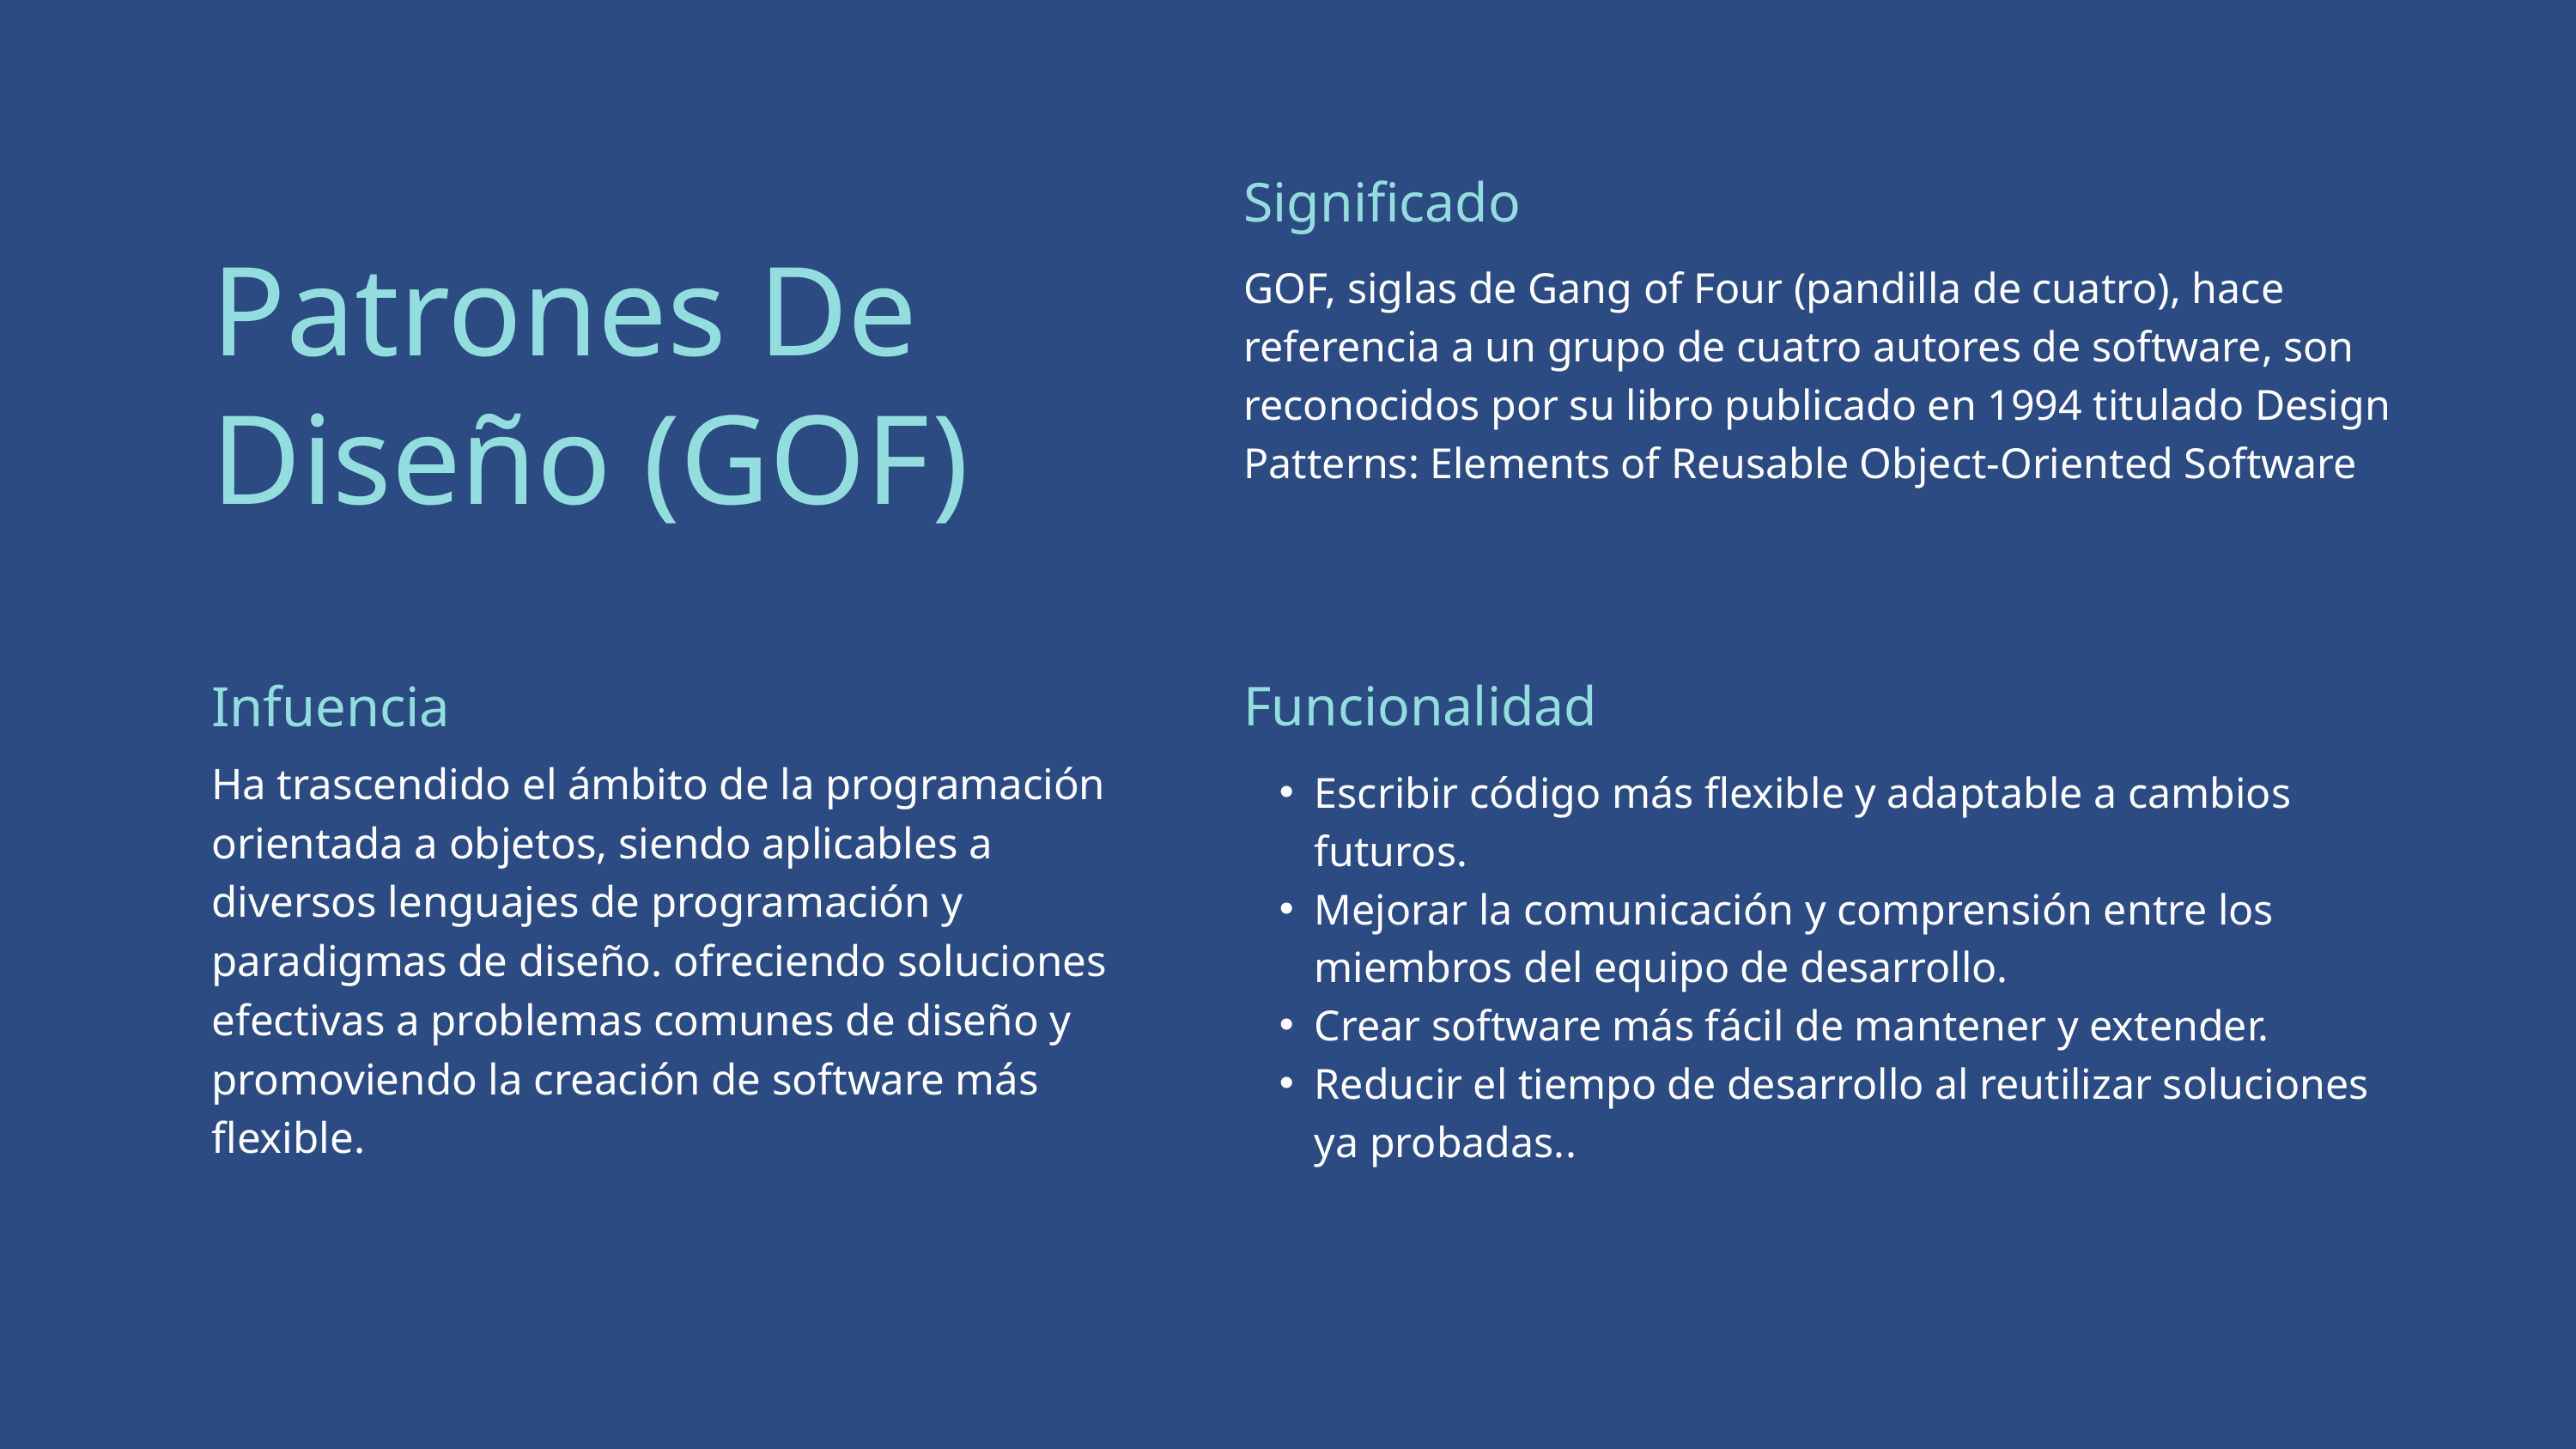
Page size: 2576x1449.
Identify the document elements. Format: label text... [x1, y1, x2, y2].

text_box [1243, 164, 2394, 541]
text_box Patrones De Diseño (GOF) [211, 233, 1086, 529]
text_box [1243, 668, 2394, 1276]
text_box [211, 668, 1110, 1157]
